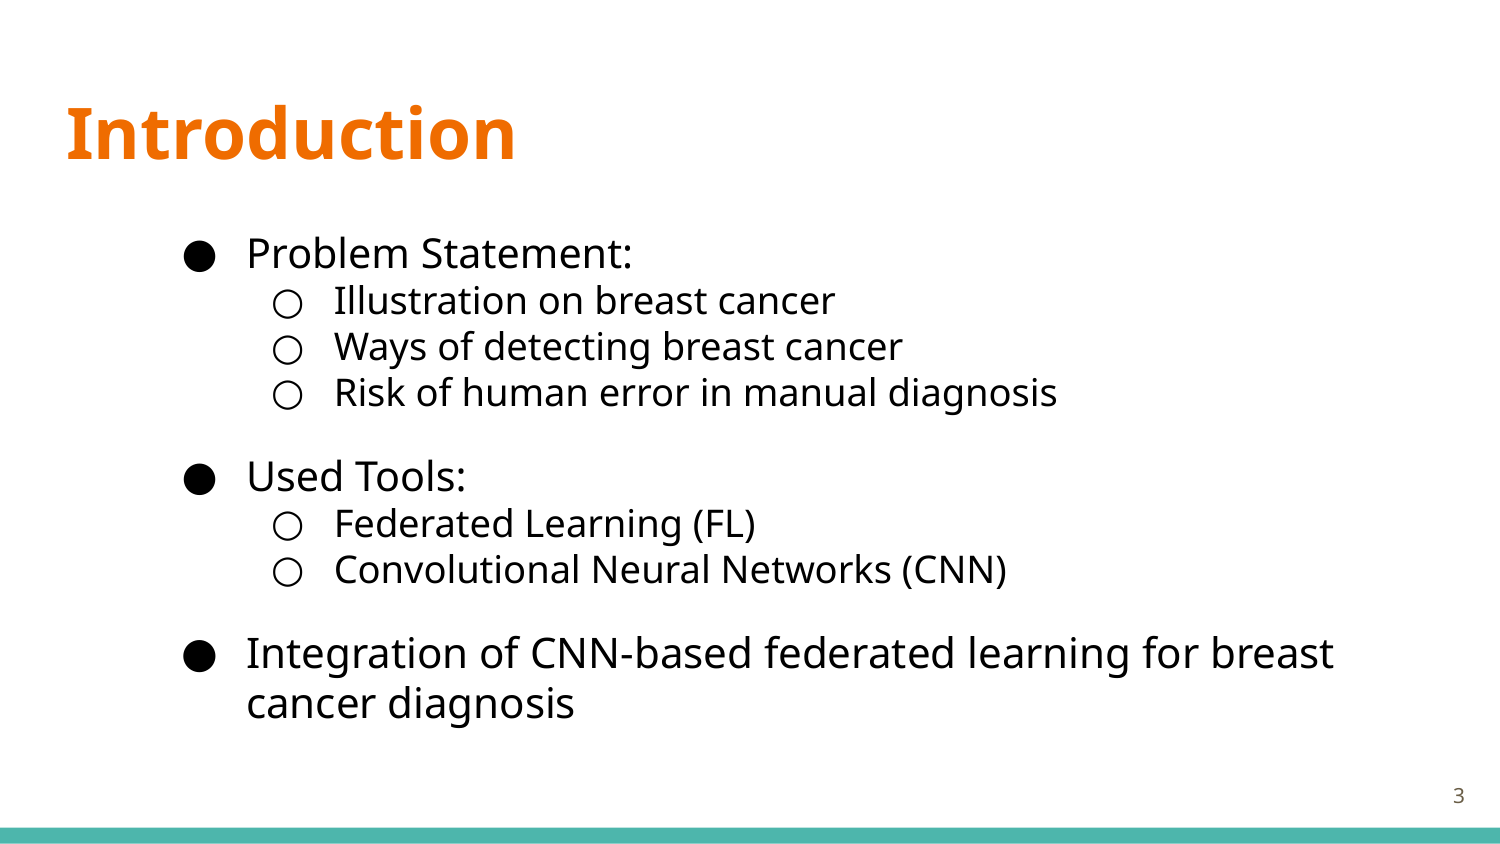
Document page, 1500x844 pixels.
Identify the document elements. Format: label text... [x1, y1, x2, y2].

slide_number ‹#› [1389, 764, 1480, 830]
title Introduction [51, 72, 1449, 189]
list Problem Statement: Illustration on breast cancer Ways of detecting breast cancer Risk of human error in manual diagnosis Used Tools: Federated Learning (FL) Convolutional Neural Networks (CNN) Integration of CNN-based federated learning for breast cancer diagnosis [143, 212, 1449, 748]
